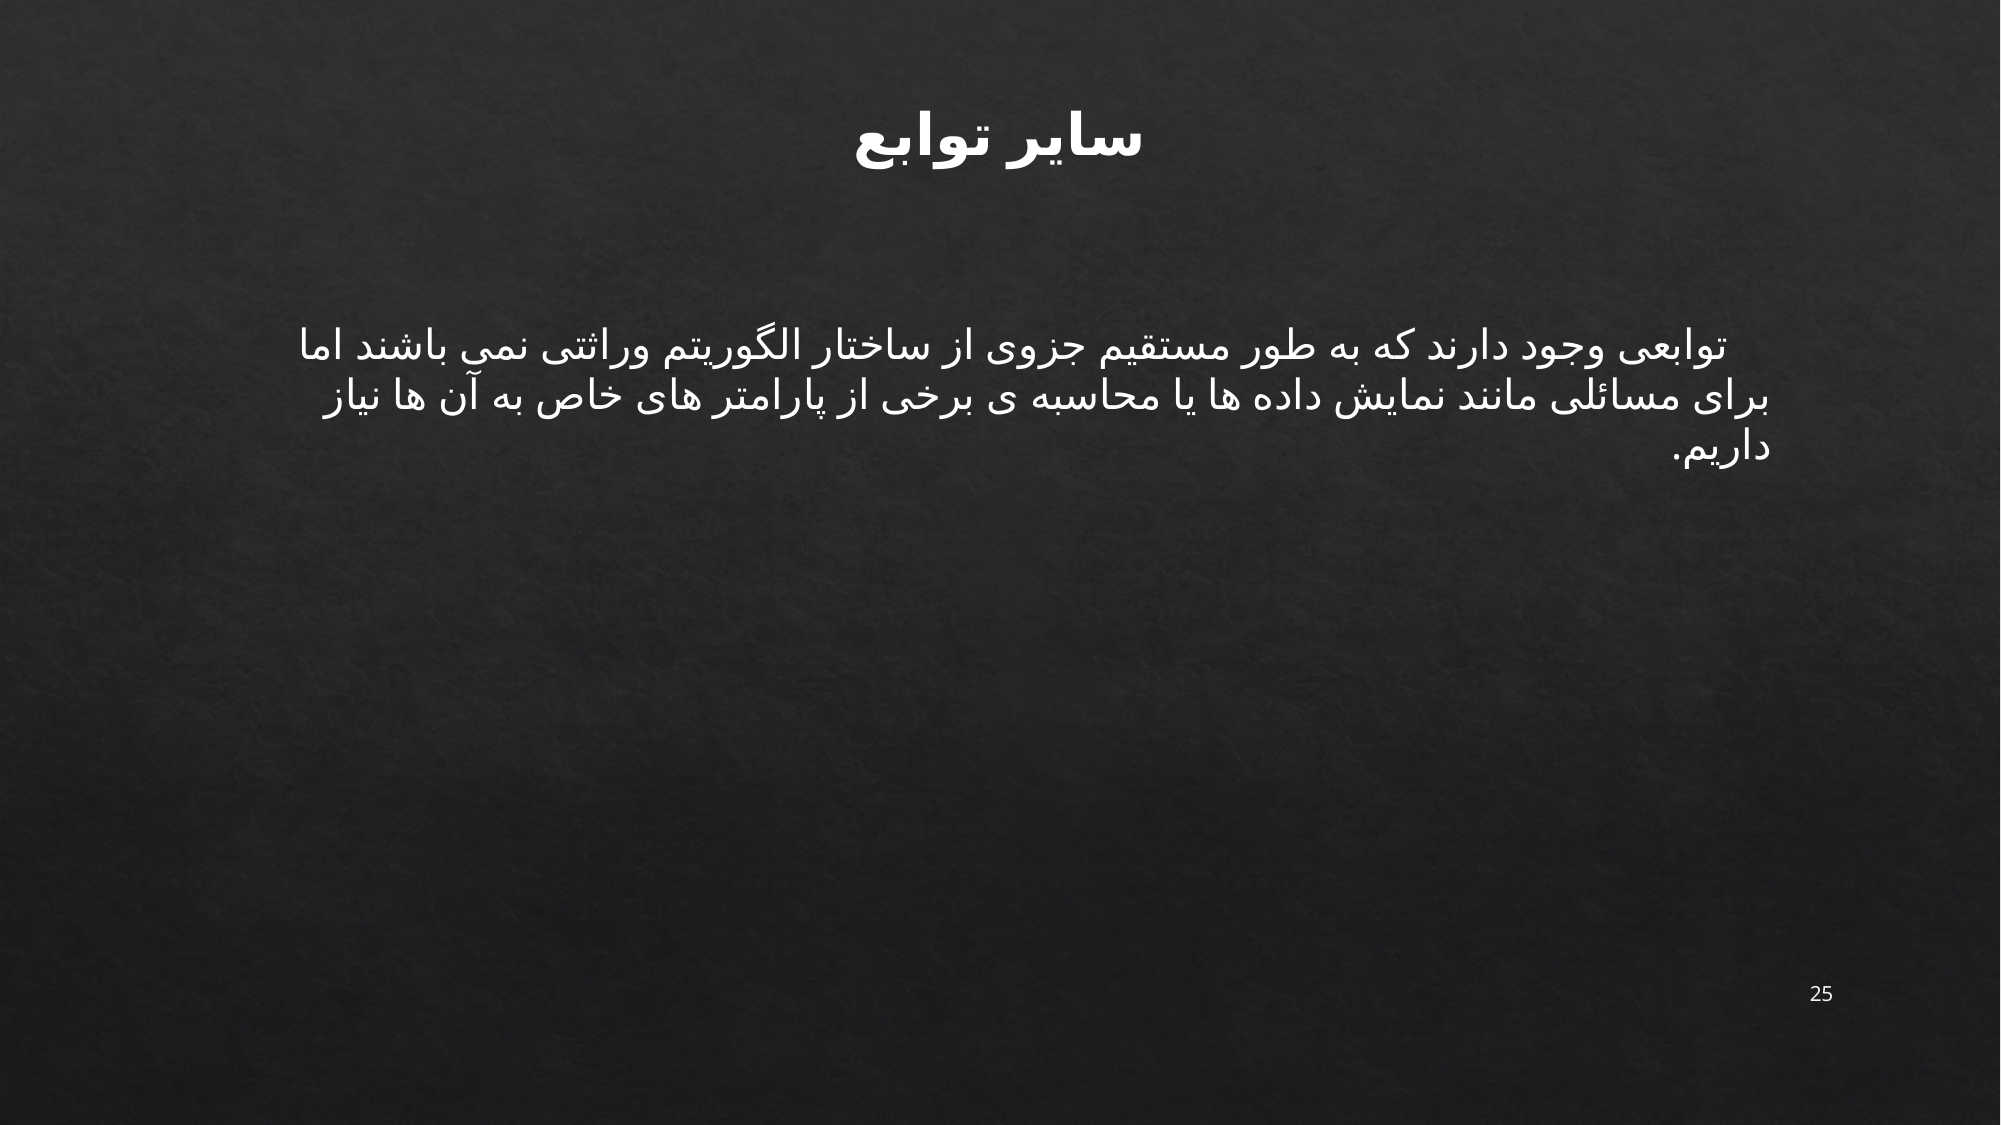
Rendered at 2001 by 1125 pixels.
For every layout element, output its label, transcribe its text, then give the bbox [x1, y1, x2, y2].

slide_number 25 [1724, 965, 1849, 1025]
text_box توابعی وجود دارند که به طور مستقیم جزوی از ساختار الگوریتم وراثتی نمی باشند اما برای مسائلی مانند نمایش داده ها یا محاسبه ی برخی از پارامتر های خاص به آن ها نیاز داریم. [215, 310, 1787, 476]
text_box سایر توابع [701, 89, 1299, 175]
